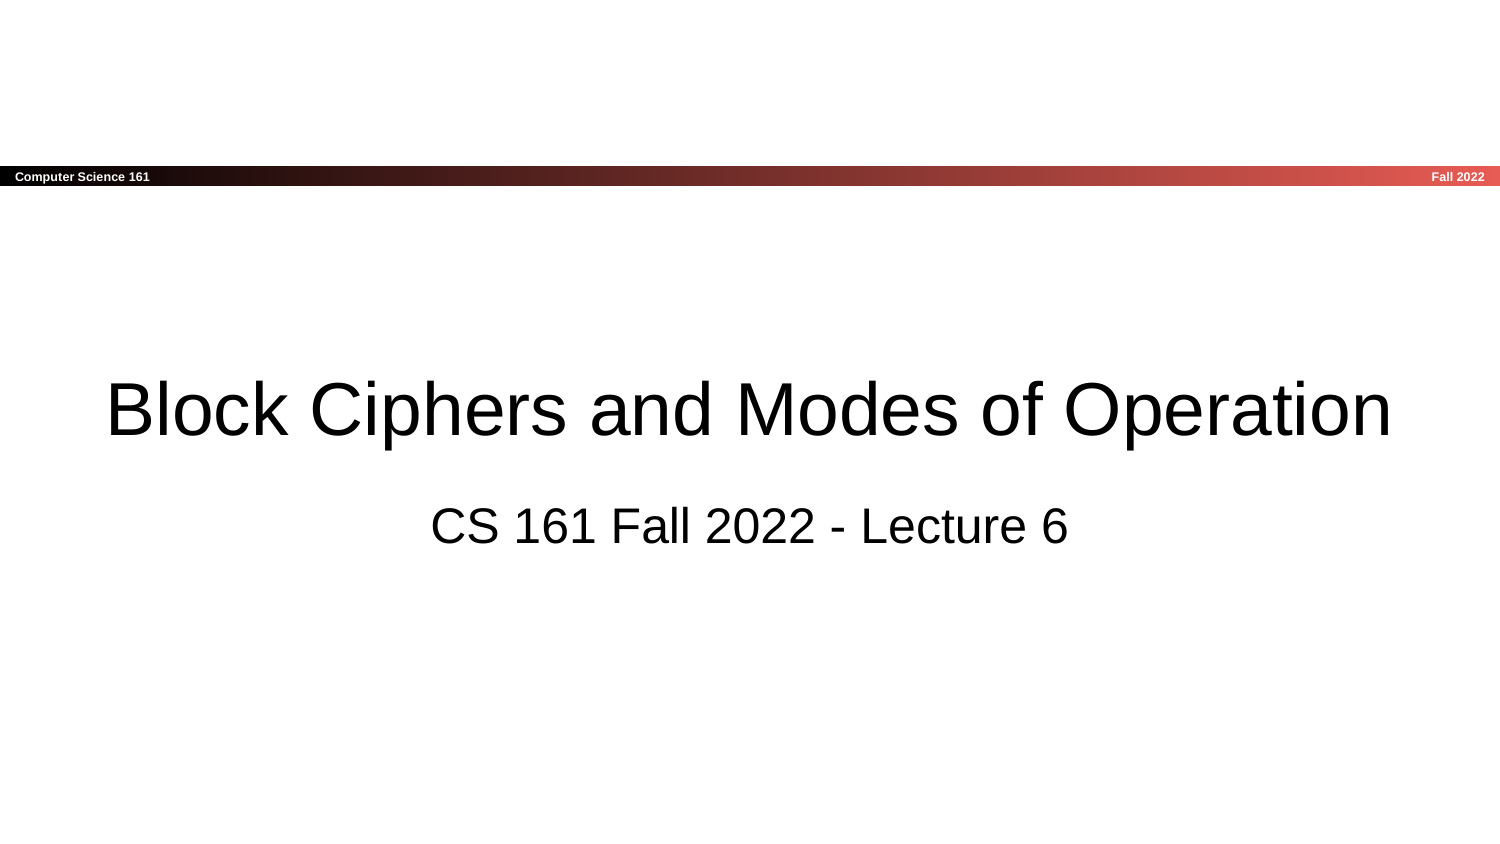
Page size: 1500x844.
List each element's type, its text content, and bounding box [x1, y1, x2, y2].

subtitle CS 161 Fall 2022 - Lecture 6 [51, 478, 1449, 609]
title Block Ciphers and Modes of Operation [51, 234, 1449, 466]
